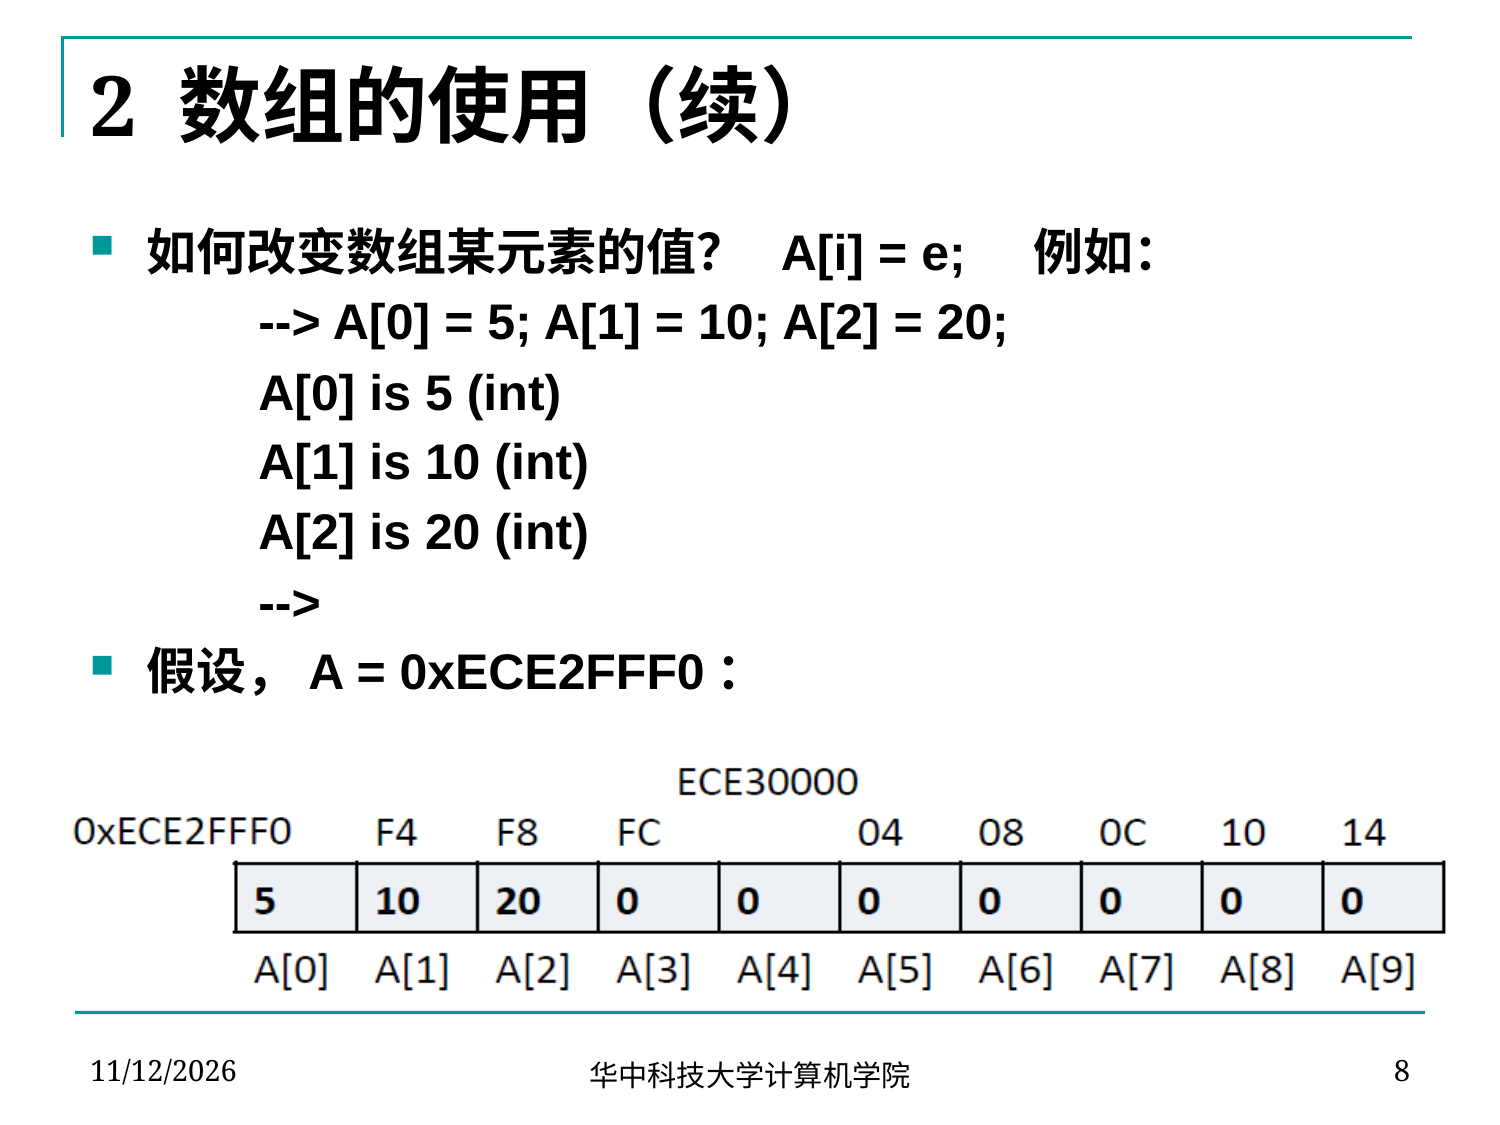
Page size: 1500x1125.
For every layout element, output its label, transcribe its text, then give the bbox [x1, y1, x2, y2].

footer 华中科技大学计算机学院 [512, 1025, 988, 1100]
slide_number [75, 1024, 425, 1100]
picture [63, 749, 1450, 1003]
title 2 数组的使用（续） [75, 45, 1425, 212]
list 如何改变数组某元素的值？ A[i] = e; 例如： --> A[0] = 5; A[1] = 10; A[2] = 20; A[0] is 5 (int) A[1] is 10 (int) A[2] is 20 (int) --> 假设，A = 0xECE2FFF0： [75, 212, 1425, 749]
slide_number 8 [1074, 1024, 1425, 1100]
